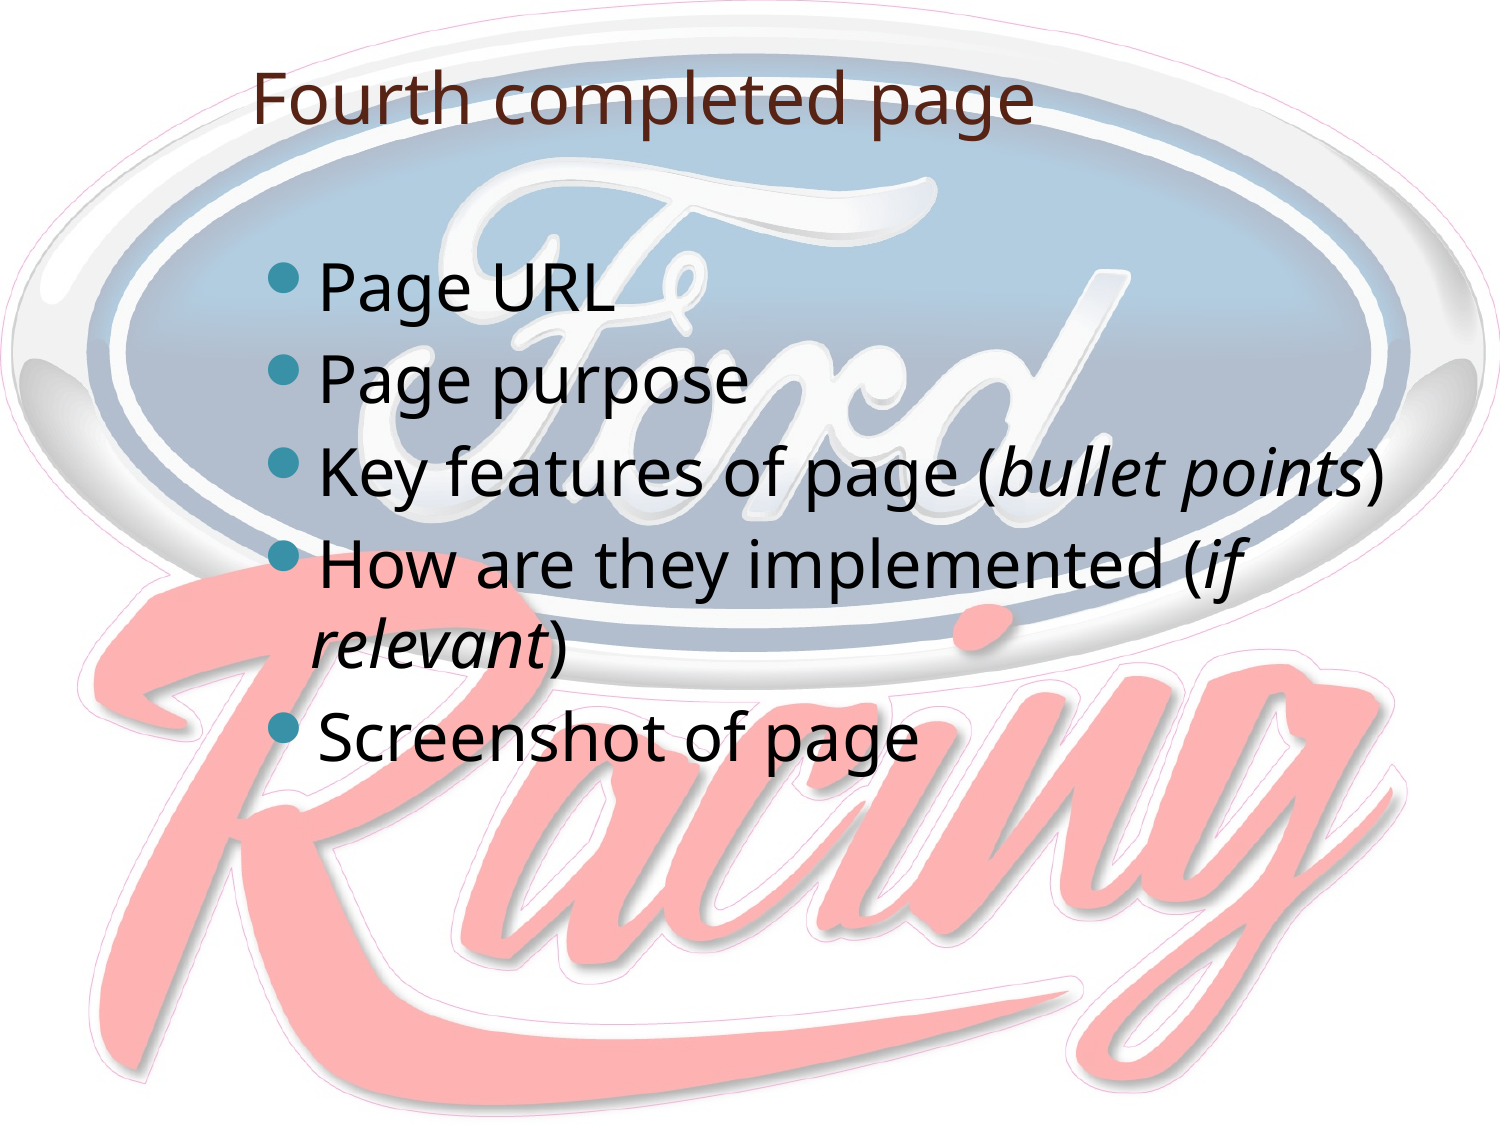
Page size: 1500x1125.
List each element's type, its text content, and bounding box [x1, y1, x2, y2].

list Page URL Page purpose Key features of page (bullet points) How are they implemented (if relevant) Screenshot of page [235, 237, 1466, 1025]
title Fourth completed page [235, 45, 1466, 233]
